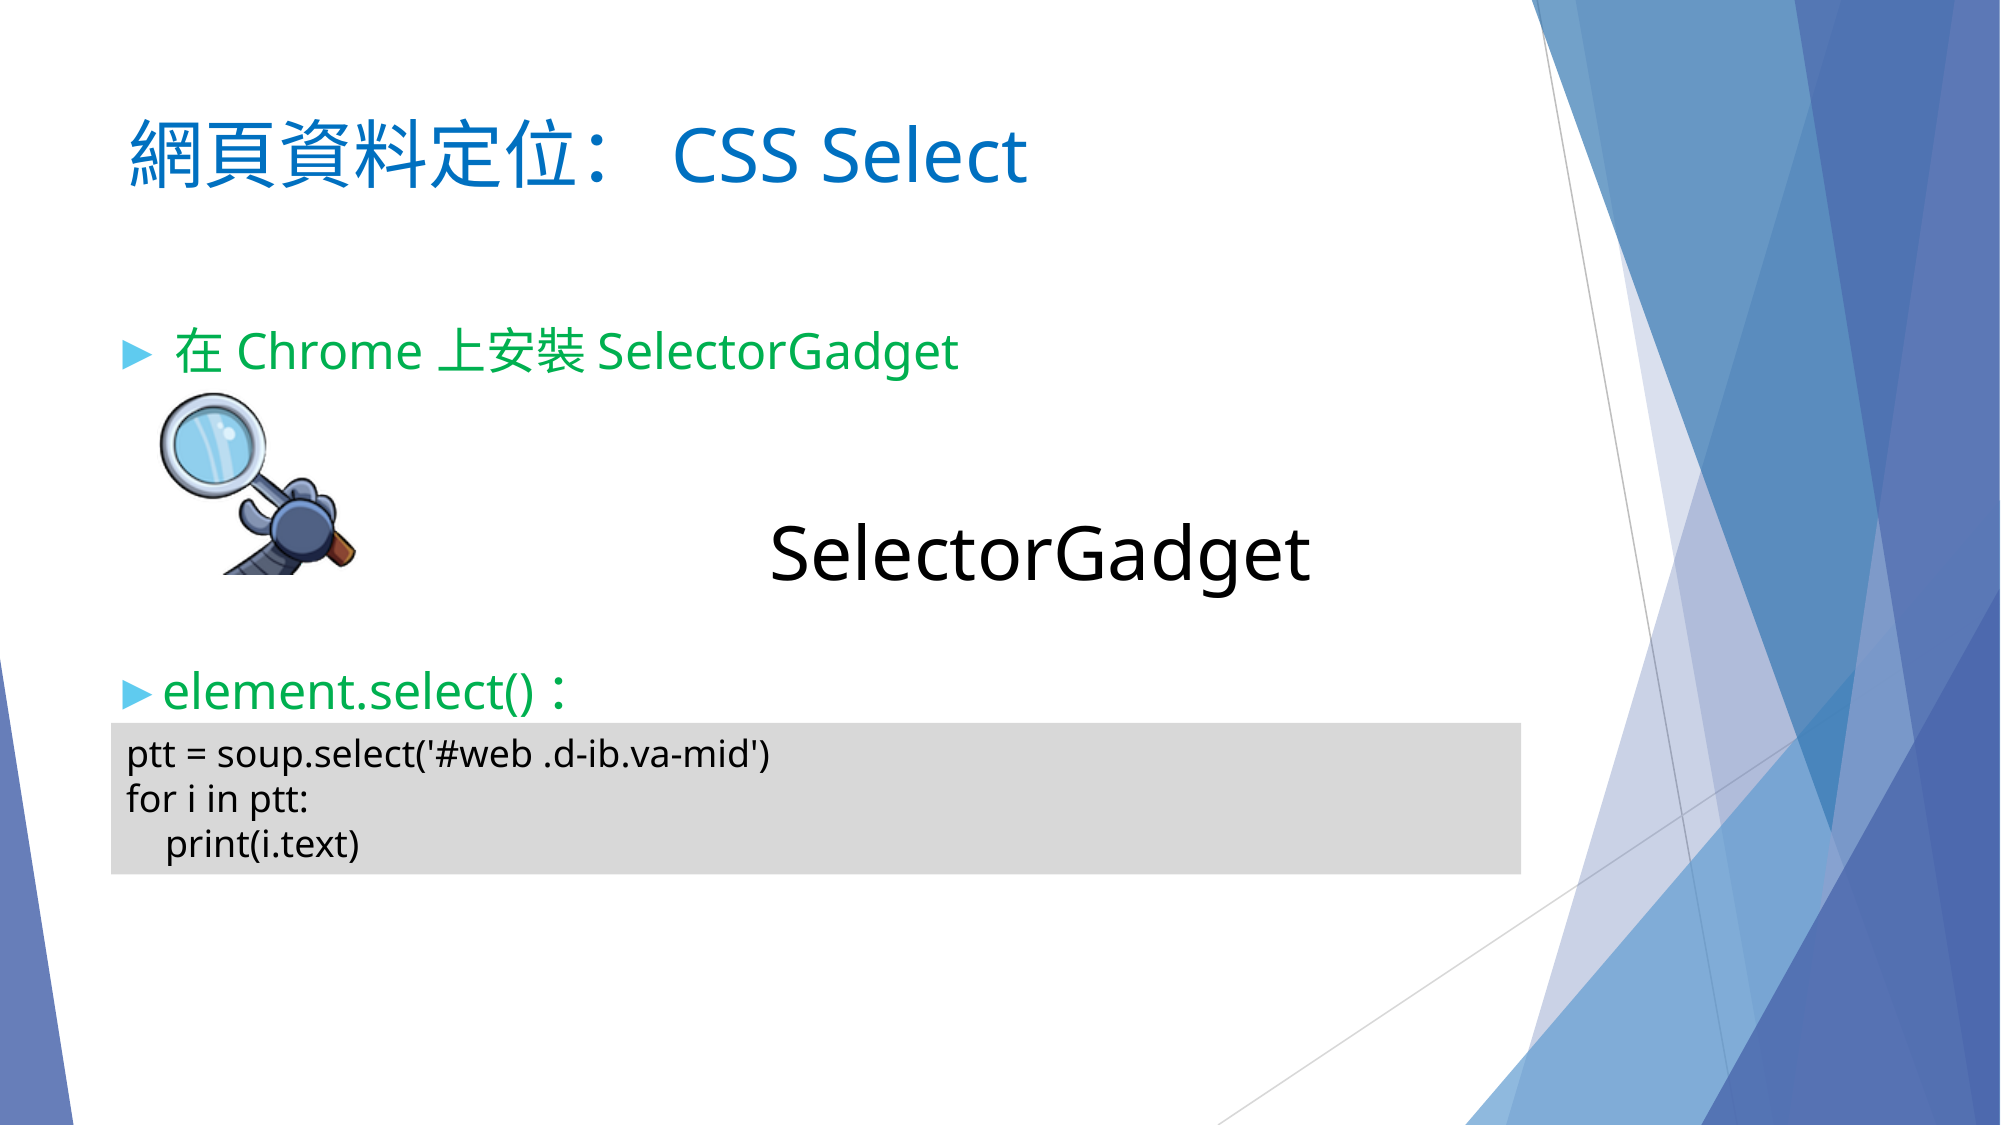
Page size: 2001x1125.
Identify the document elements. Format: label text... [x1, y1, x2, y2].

title 網頁資料定位：CSS Select [111, 99, 1522, 317]
text_box ►在Chrome上安裝SelectorGadget SelectorGadget ►element.select()： [111, 317, 1522, 722]
text_box ptt = soup.select('#web .d-ib.va-mid') for i in ptt: print(i.text) [111, 722, 1522, 875]
picture [157, 373, 359, 575]
